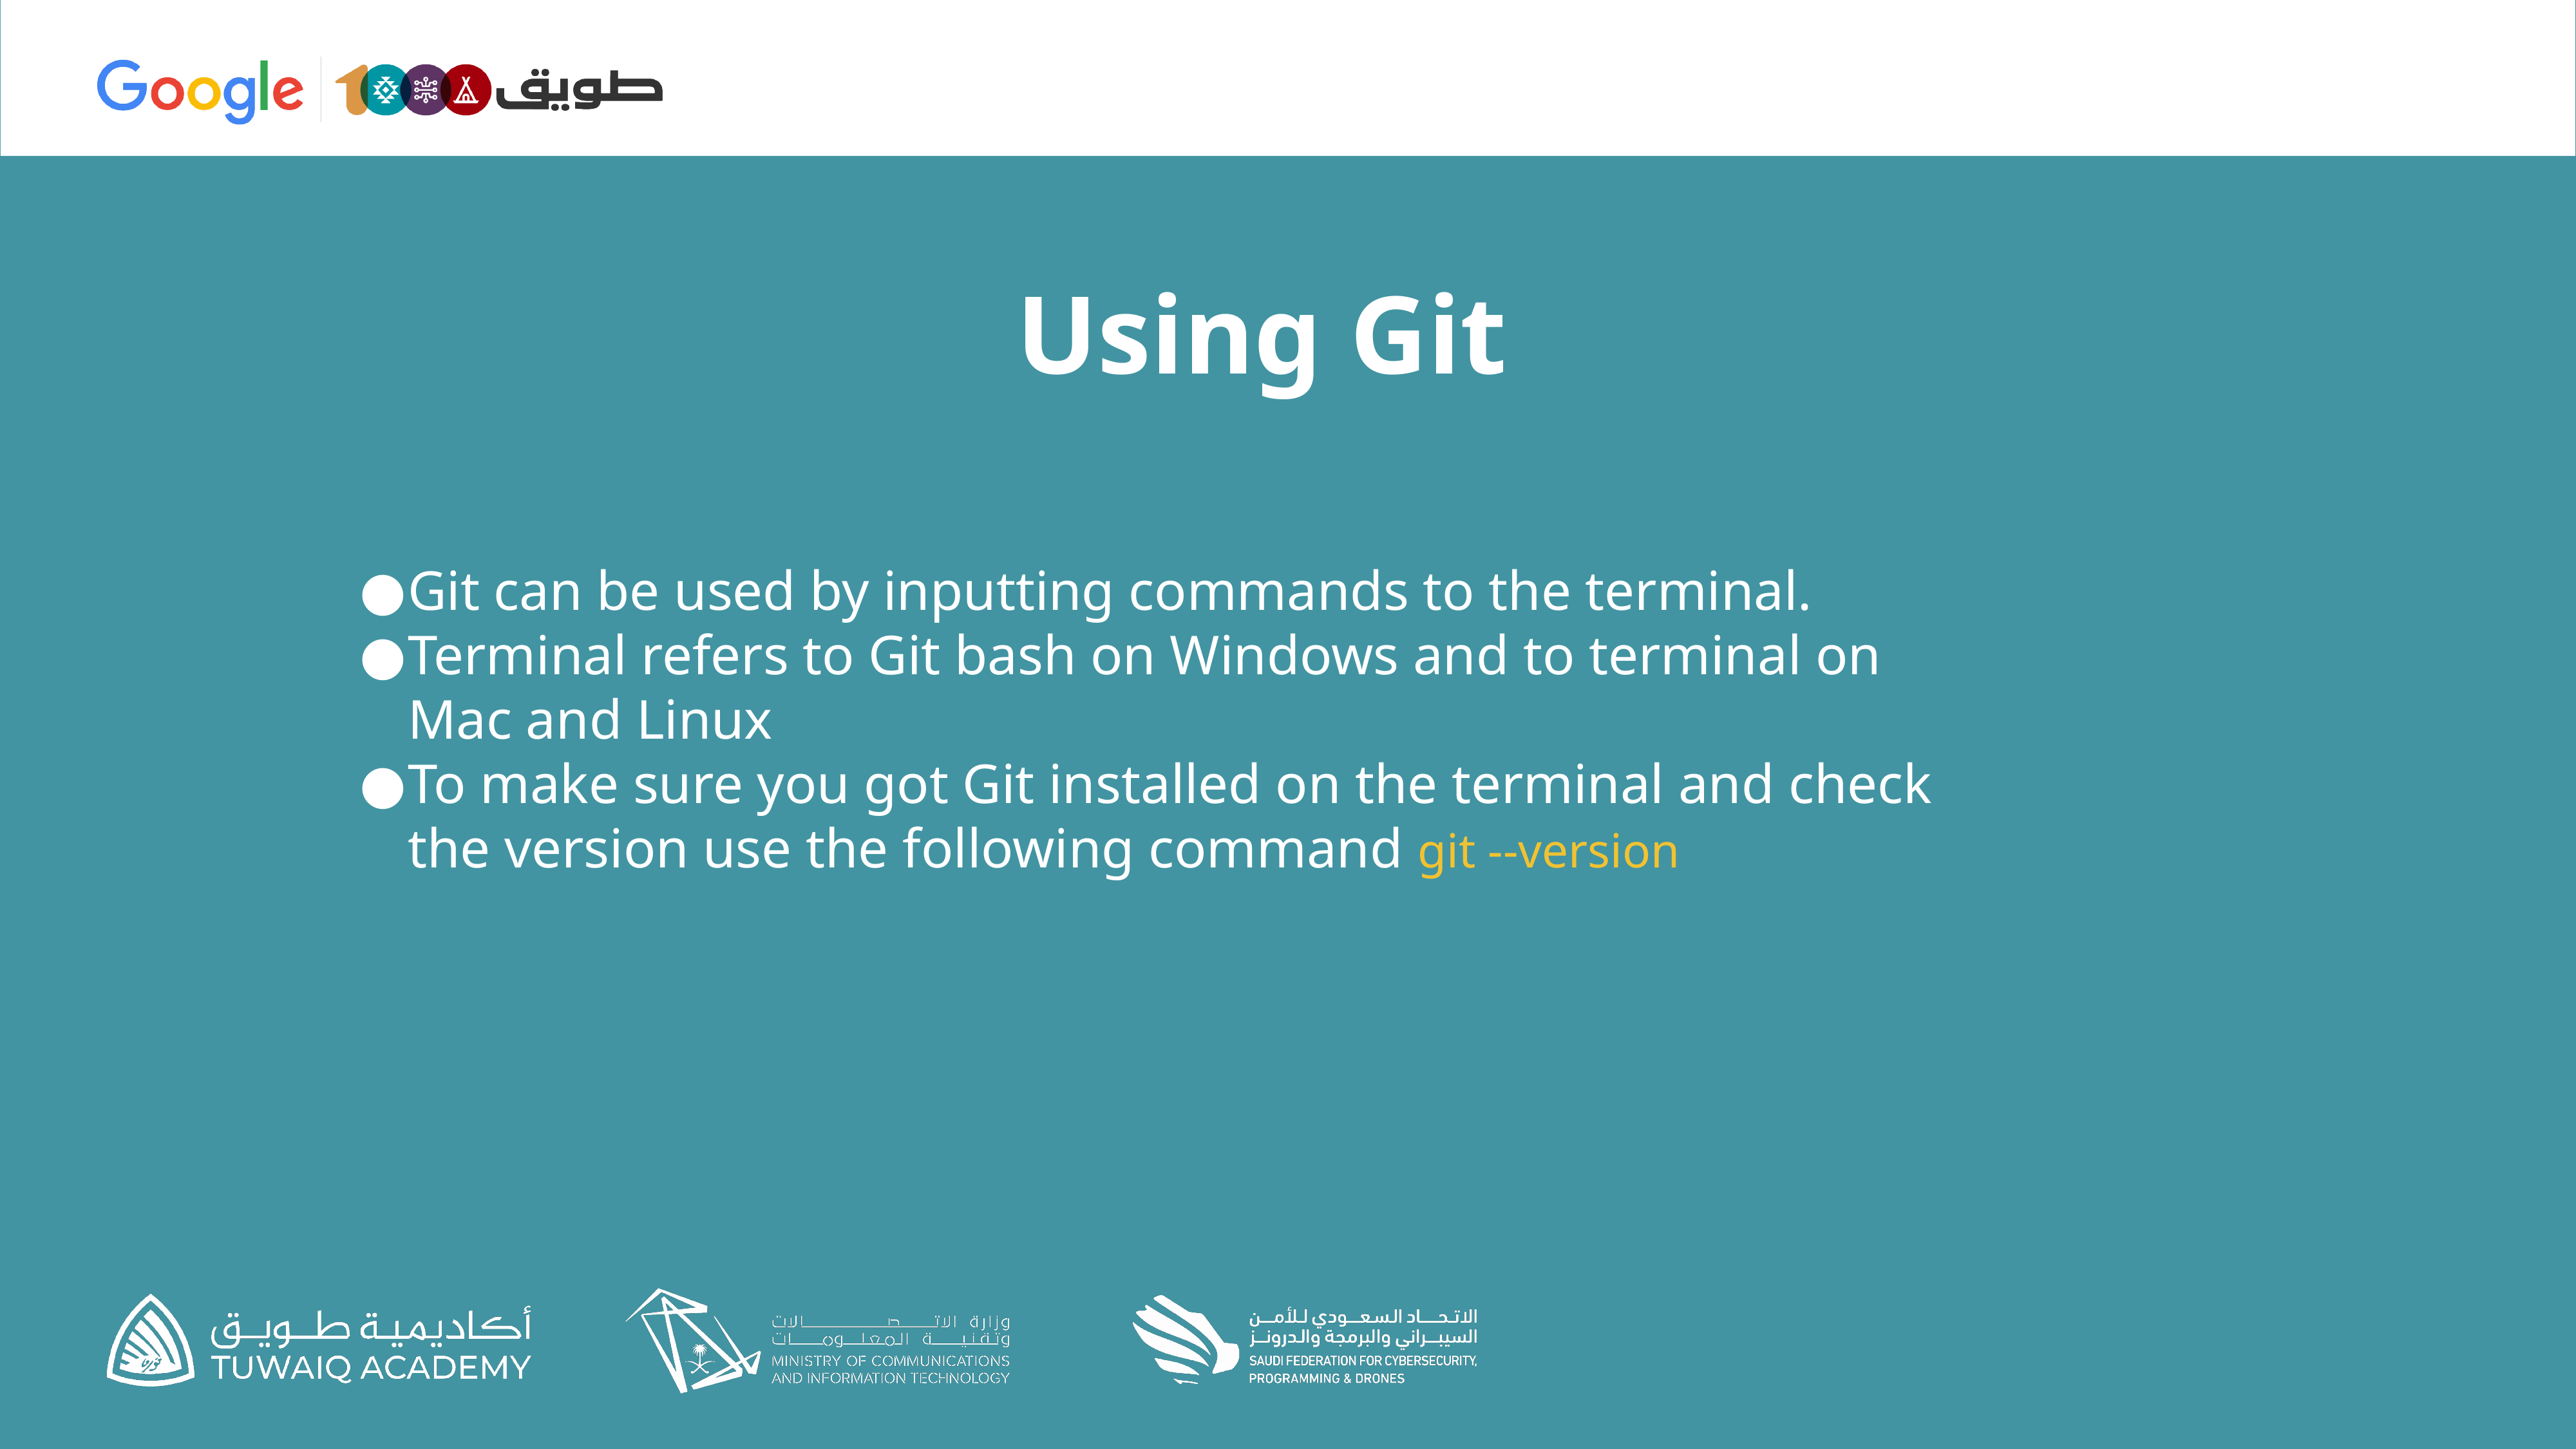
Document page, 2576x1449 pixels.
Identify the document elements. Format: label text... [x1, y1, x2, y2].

picture [53, 0, 708, 253]
title Using Git [708, 267, 1816, 419]
text_box Git can be used by inputting commands to the terminal. Terminal refers to Git bash on Windows and to terminal on Mac and Linux To make sure you got Git installed on the terminal and check the version use the following command git --version [350, 546, 1952, 888]
picture [0, 1128, 1604, 1449]
